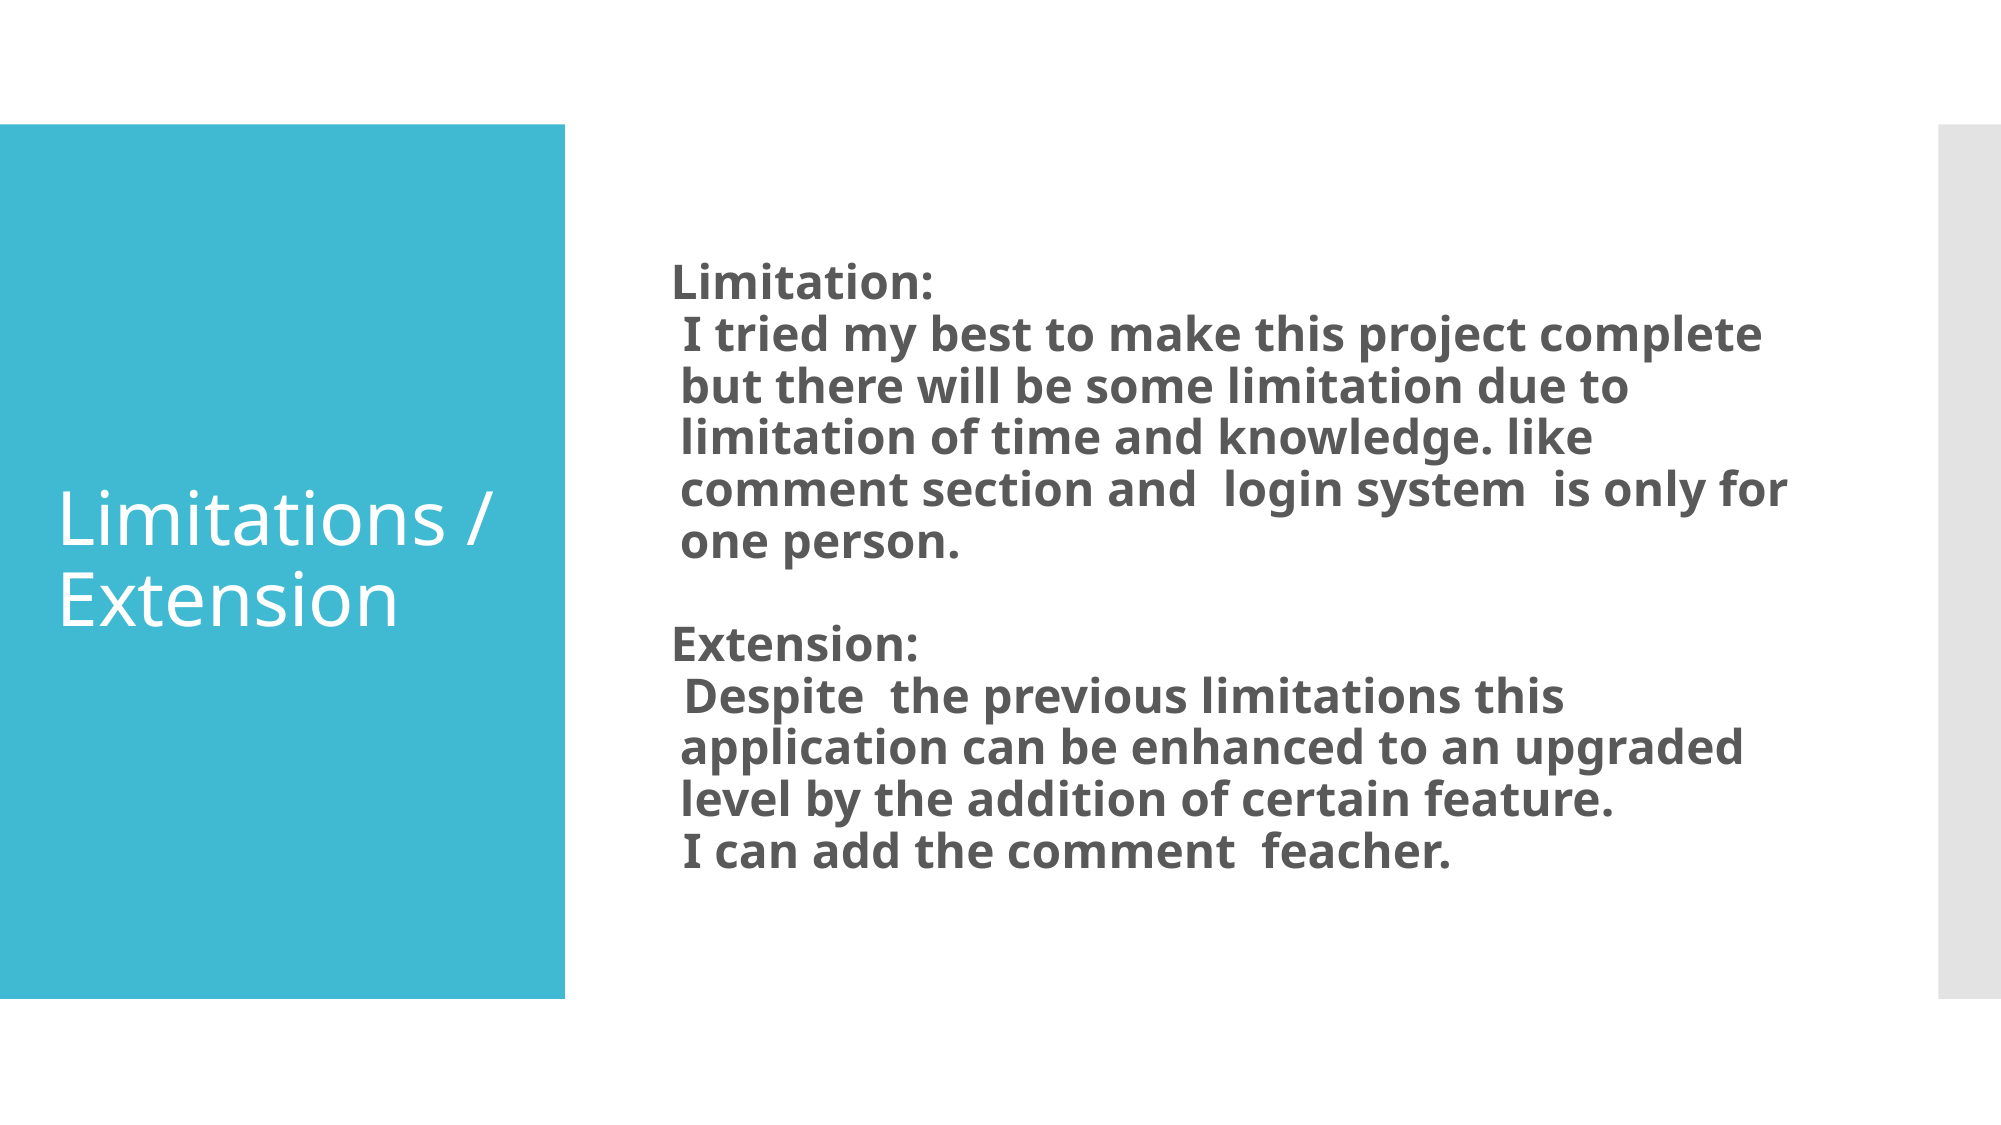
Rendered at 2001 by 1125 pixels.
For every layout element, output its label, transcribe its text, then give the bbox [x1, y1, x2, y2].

list Limitation: I tried my best to make this project complete but there will be some limitation due to limitation of time and knowledge. like comment section and login system is only for one person. Extension: Despite the previous limitations this application can be enhanced to an upgraded level by the addition of certain feature. I can add the comment feacher. [634, 141, 1835, 982]
title Limitations / Extension [41, 184, 525, 940]
